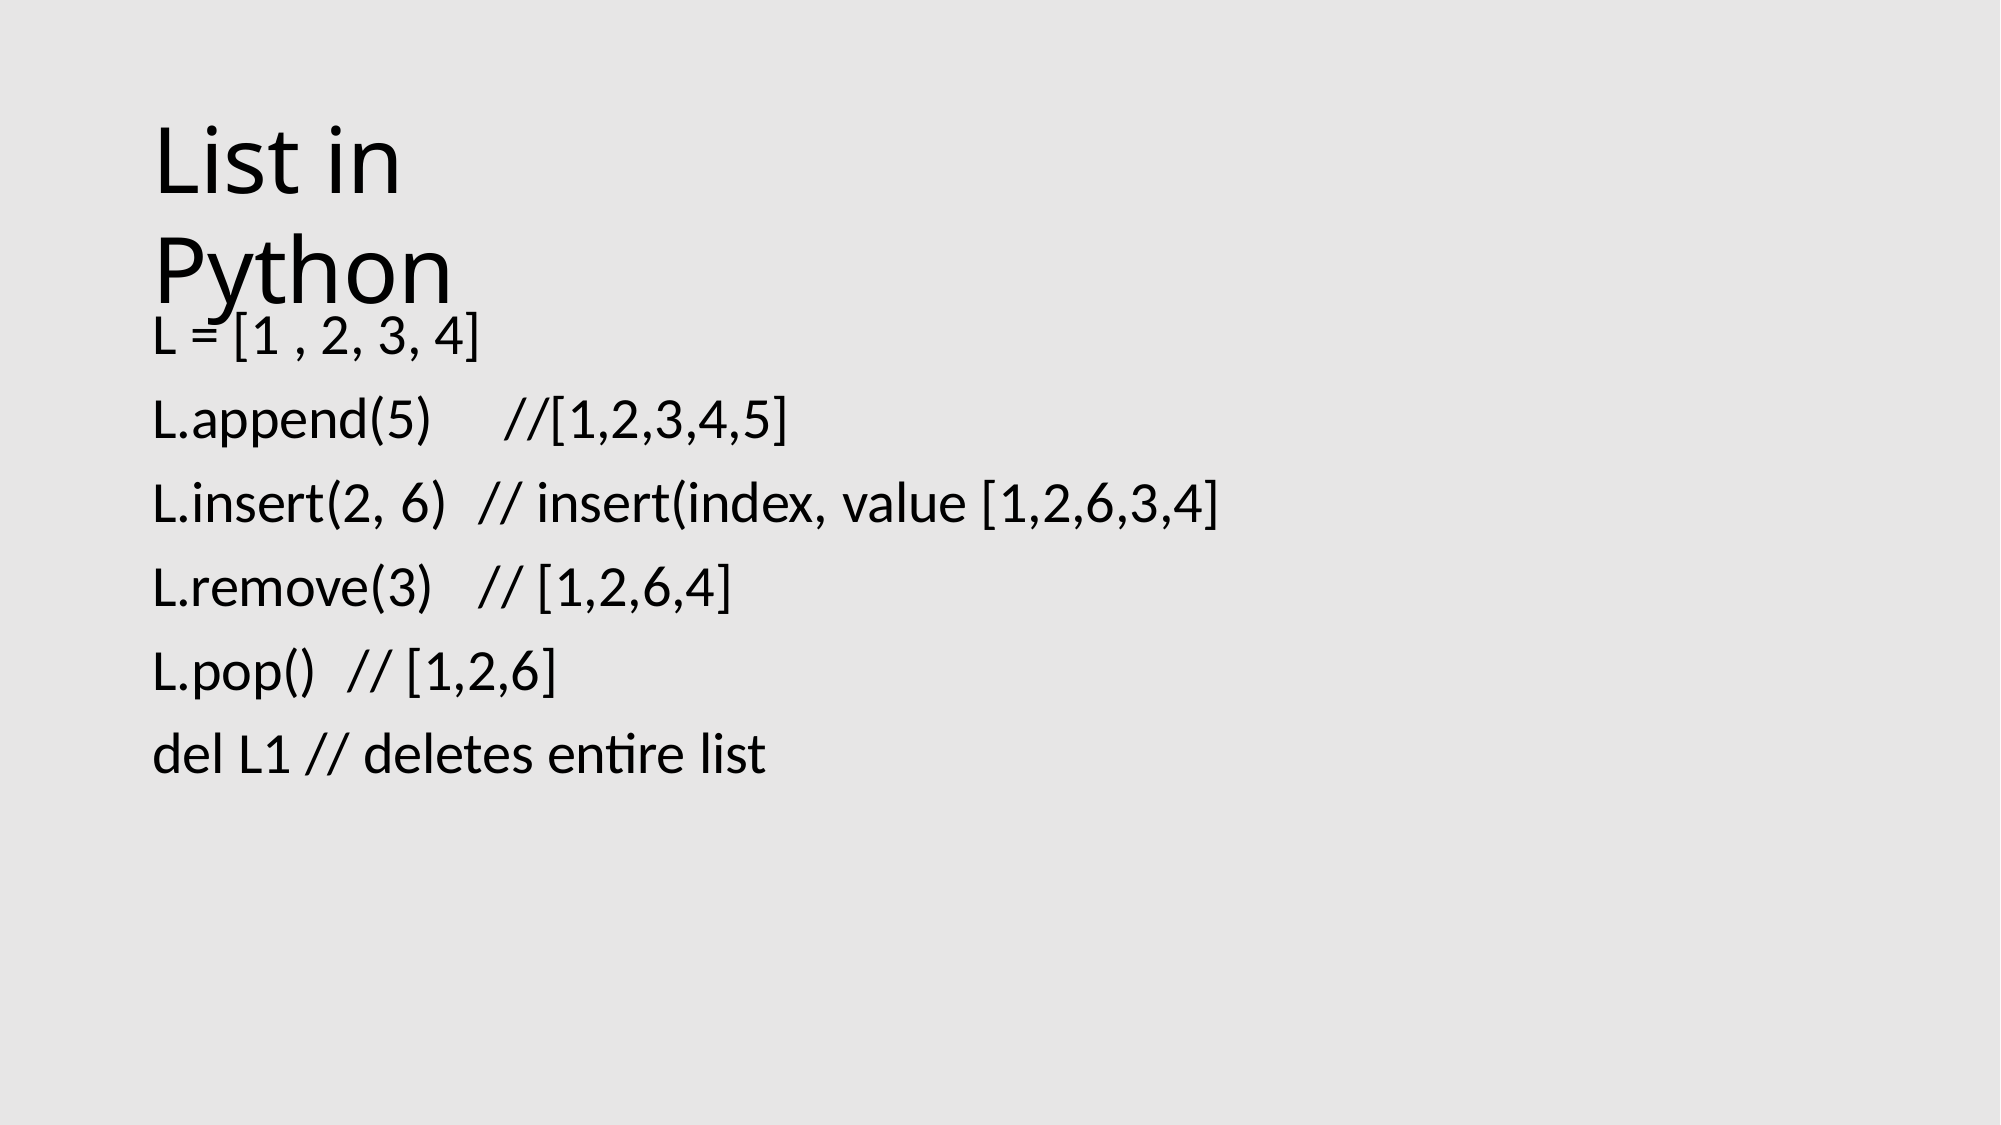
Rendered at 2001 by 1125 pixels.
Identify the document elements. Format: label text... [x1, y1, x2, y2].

title List in Python [150, 100, 648, 279]
text_box L = [1 , 2, 3, 4] L.append(5) //[1,2,3,4,5] L.insert(2, 6) // insert(index, value [1,2,6,3,4] L.remove(3) // [1,2,6,4] L.pop() // [1,2,6] del L1 // deletes entire list [150, 279, 1228, 786]
